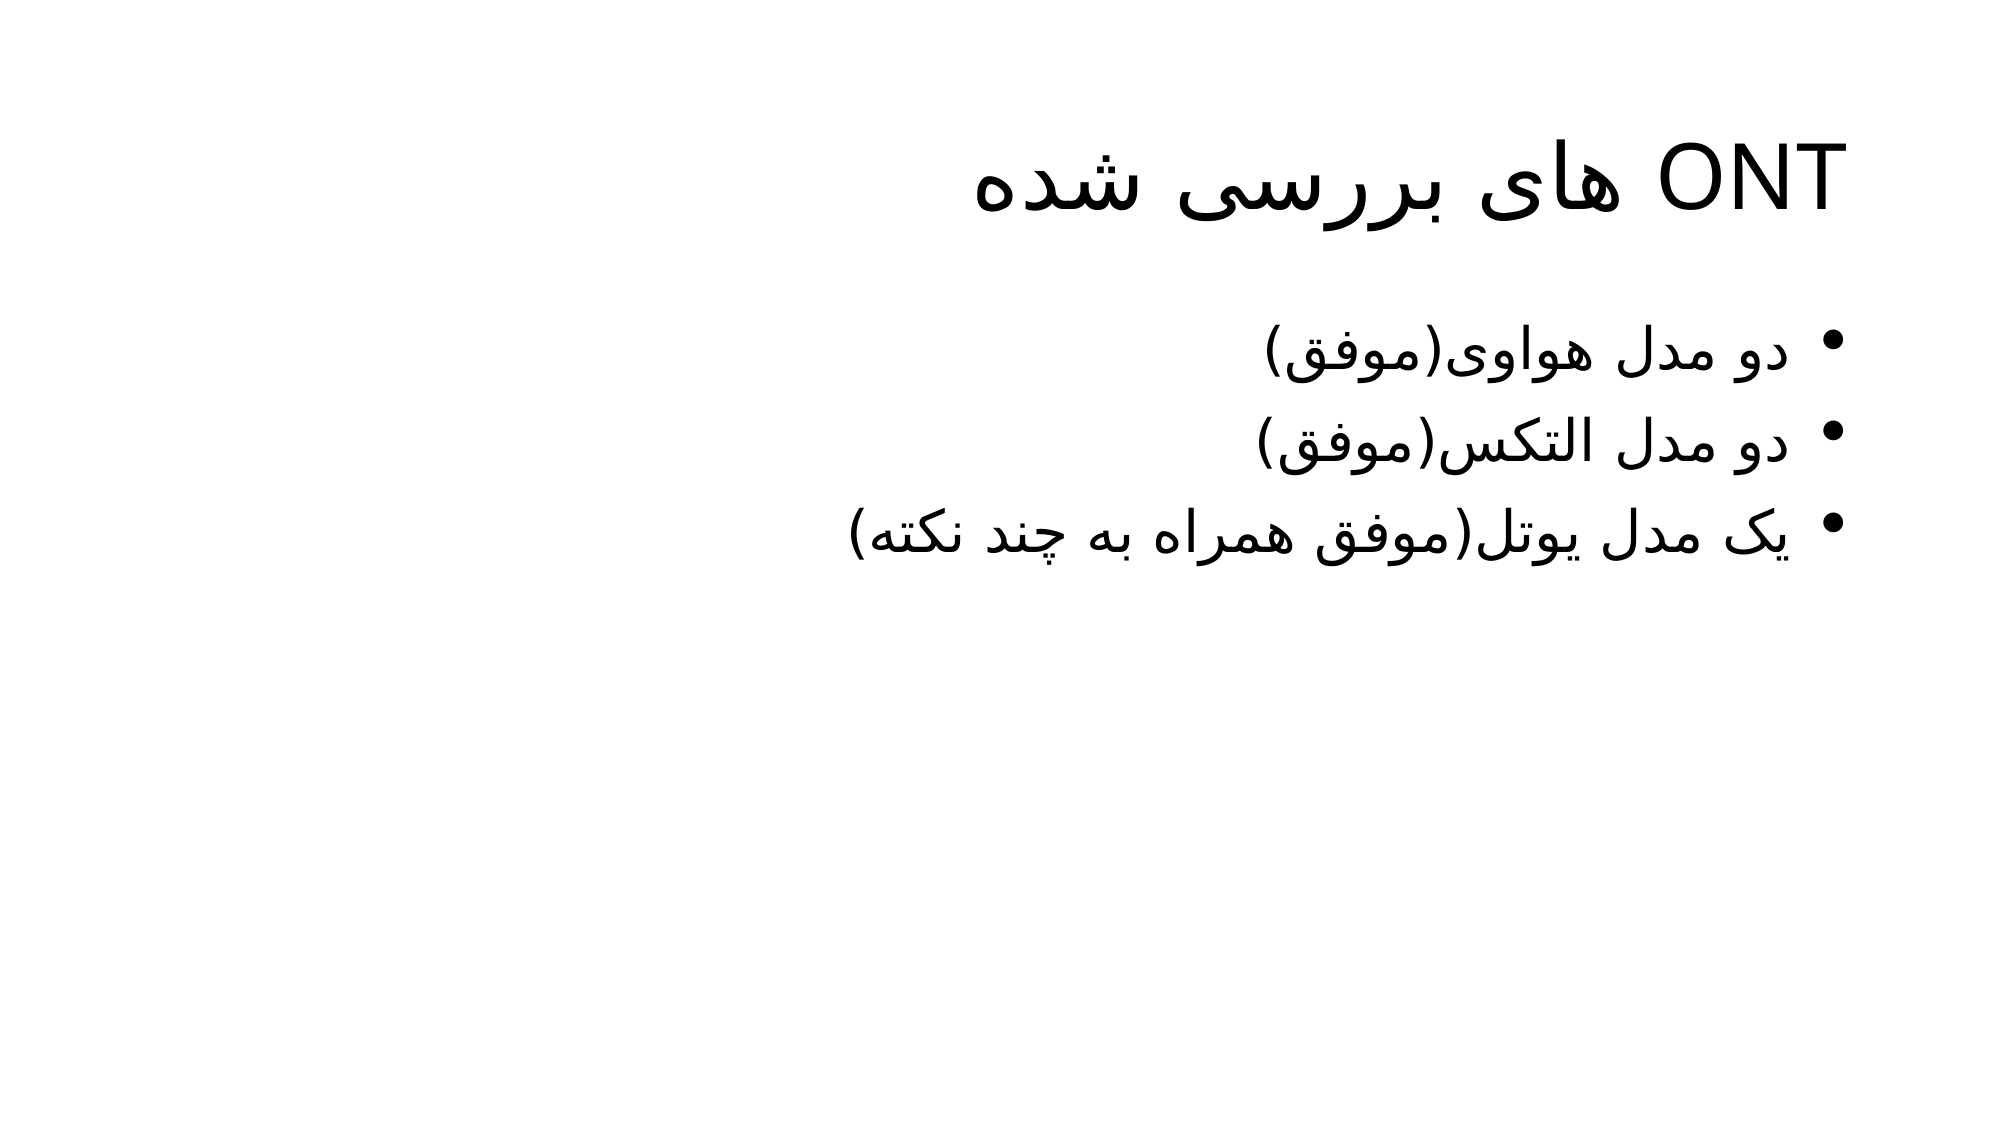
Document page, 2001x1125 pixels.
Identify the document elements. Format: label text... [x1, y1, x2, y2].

title ONT های بررسی شده [137, 59, 1863, 278]
list دو مدل هواوی(موفق) دو مدل التکس(موفق) یک مدل یوتل(موفق همراه به چند نکته) [137, 299, 1863, 1014]
